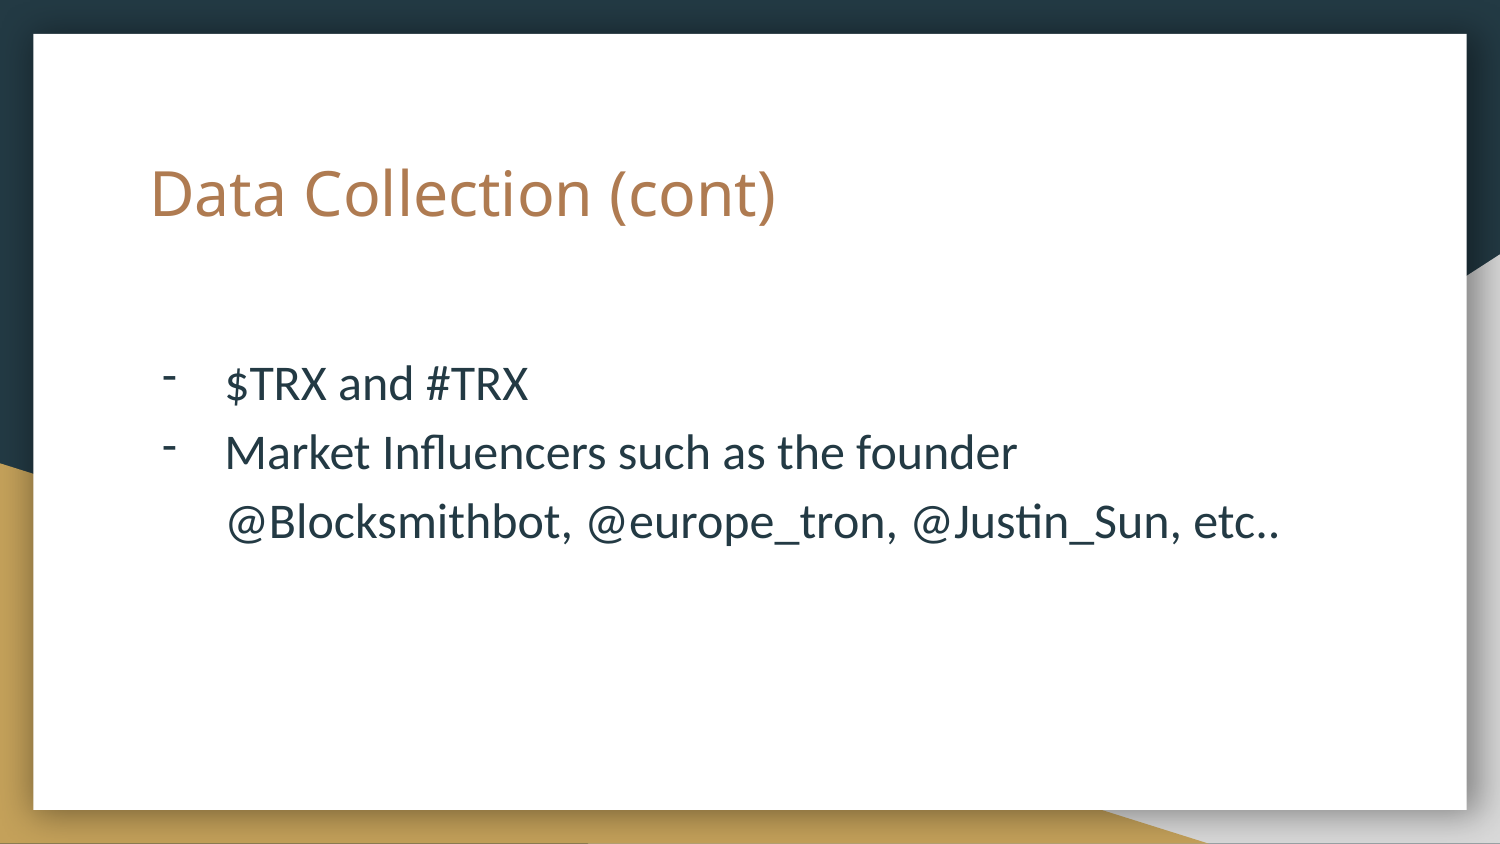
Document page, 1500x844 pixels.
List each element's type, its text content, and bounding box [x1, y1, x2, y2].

list $TRX and #TRX Market Influencers such as the founder @Blocksmithbot, @europe_tron, @Justin_Sun, etc.. [134, 326, 1366, 729]
title Data Collection (cont) [134, 138, 1366, 296]
